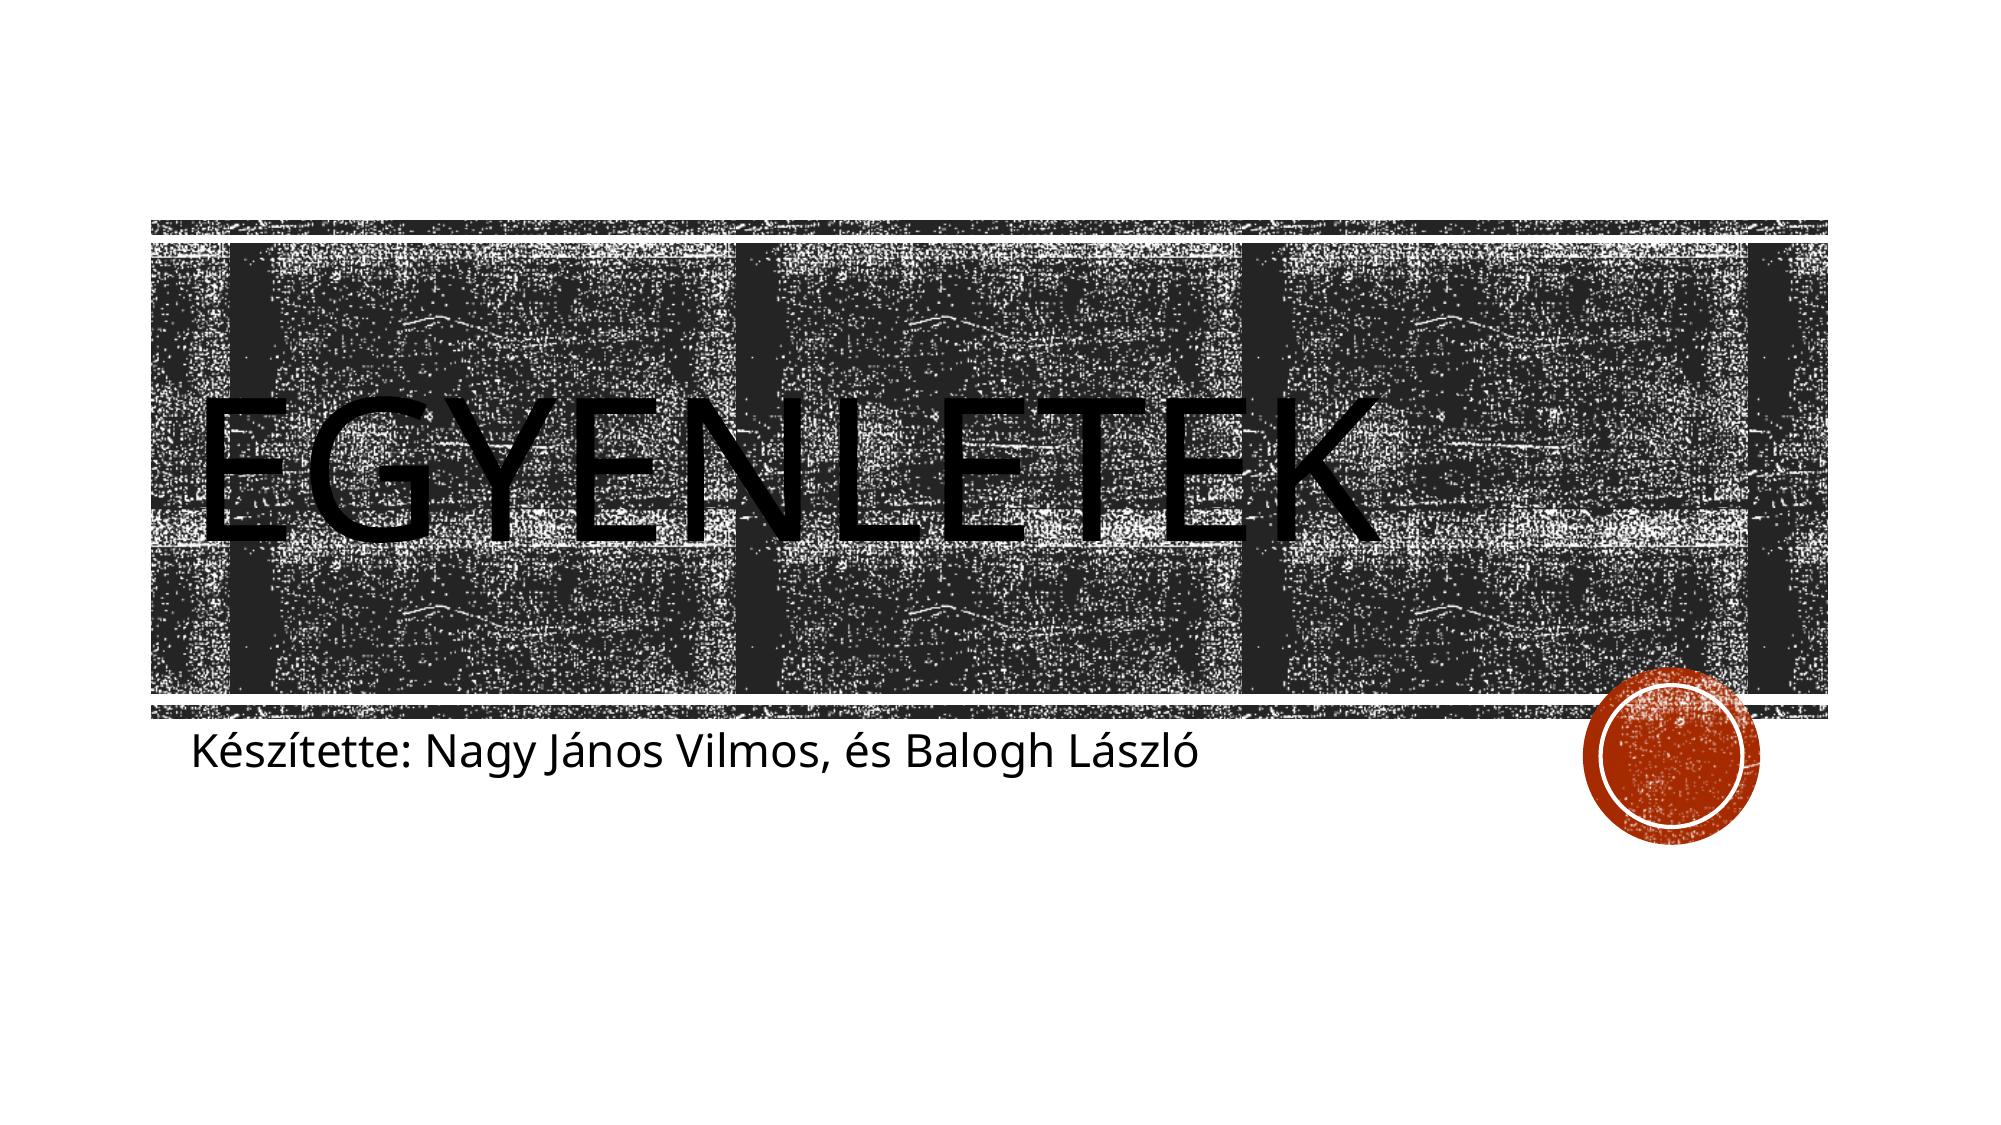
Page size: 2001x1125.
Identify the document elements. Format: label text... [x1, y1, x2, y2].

subtitle Készítette: Nagy János Vilmos, és Balogh László [175, 720, 1470, 896]
title Egyenletek [172, 234, 1808, 733]
